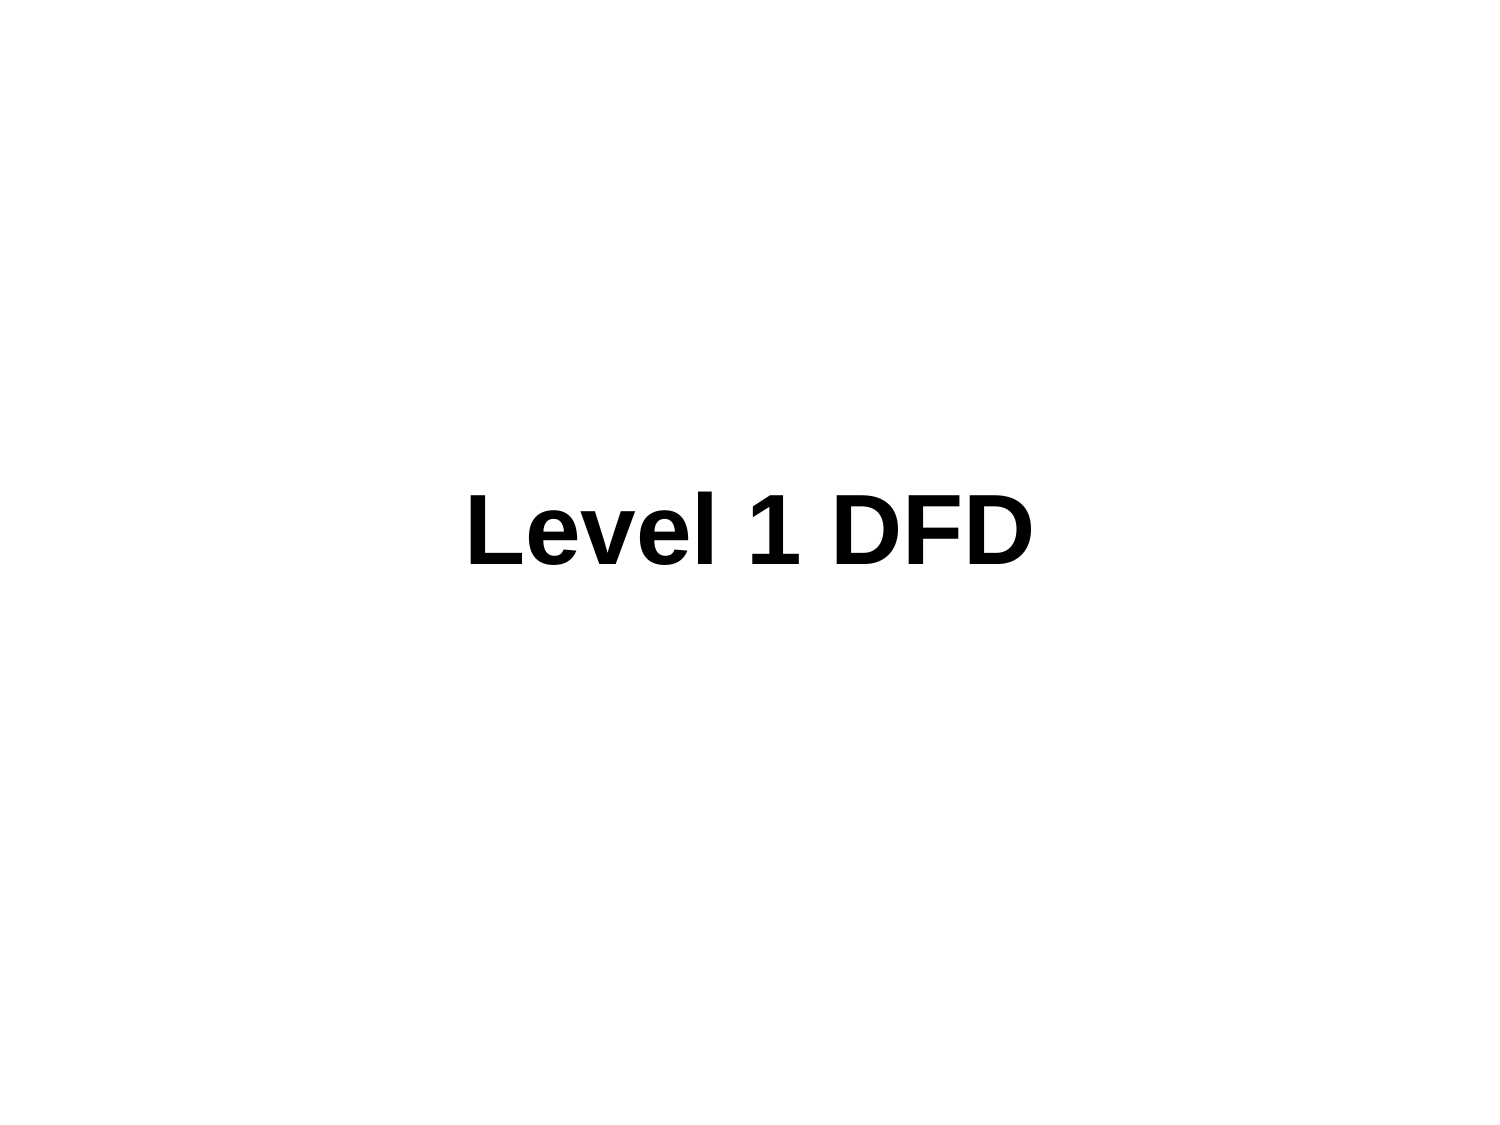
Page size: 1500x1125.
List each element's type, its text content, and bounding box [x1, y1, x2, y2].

title Level 1 DFD [112, 346, 1388, 600]
